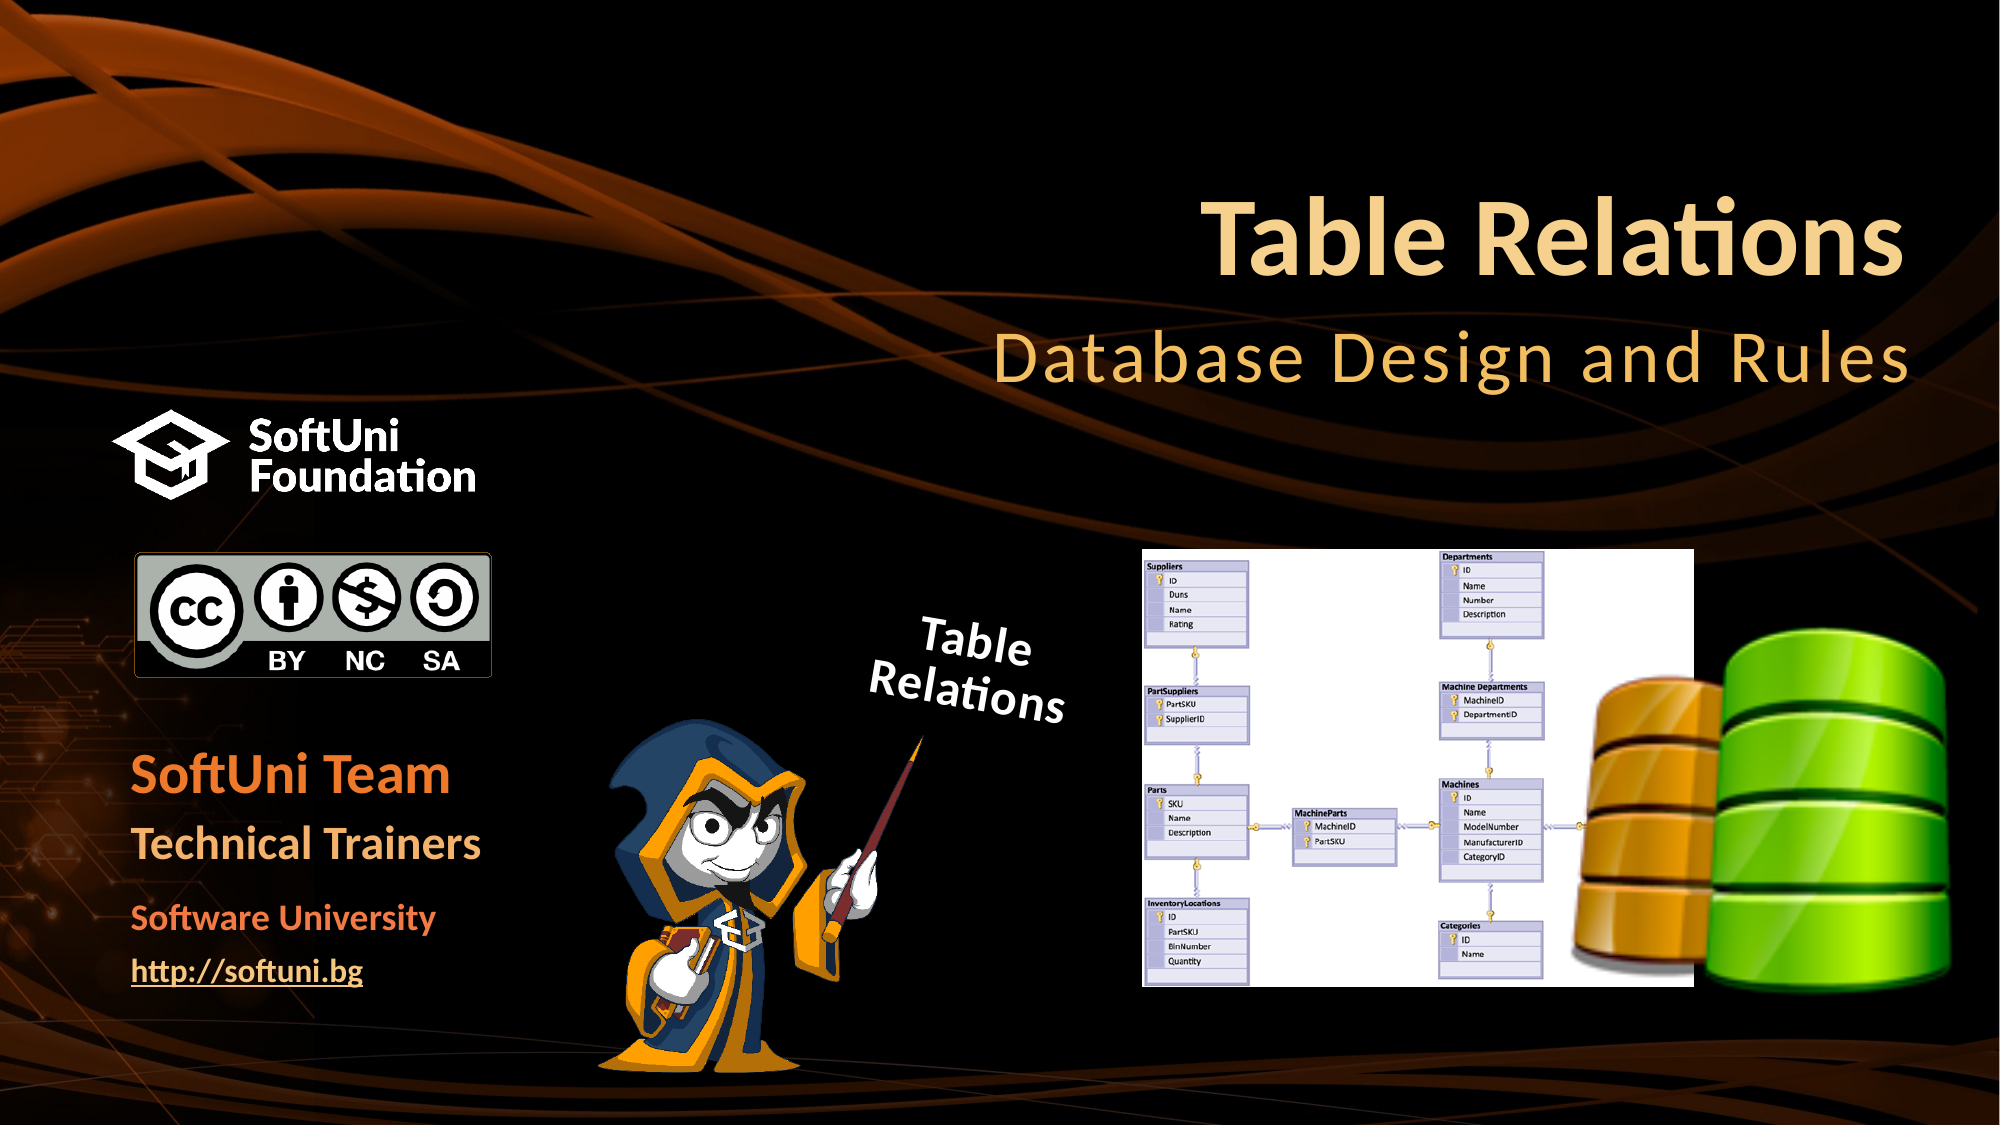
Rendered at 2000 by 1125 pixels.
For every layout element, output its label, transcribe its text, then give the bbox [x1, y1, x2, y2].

list http://softuni.bg [124, 940, 565, 996]
list Software University [124, 884, 565, 940]
picture [0, 0, 2000, 1125]
list SoftUni Team [124, 725, 565, 802]
text_box Table Relations [852, 591, 1096, 746]
title Table Relations [751, 149, 1906, 329]
list Technical Trainers [124, 802, 565, 875]
subtitle Database Design and Rules [924, 303, 1912, 417]
